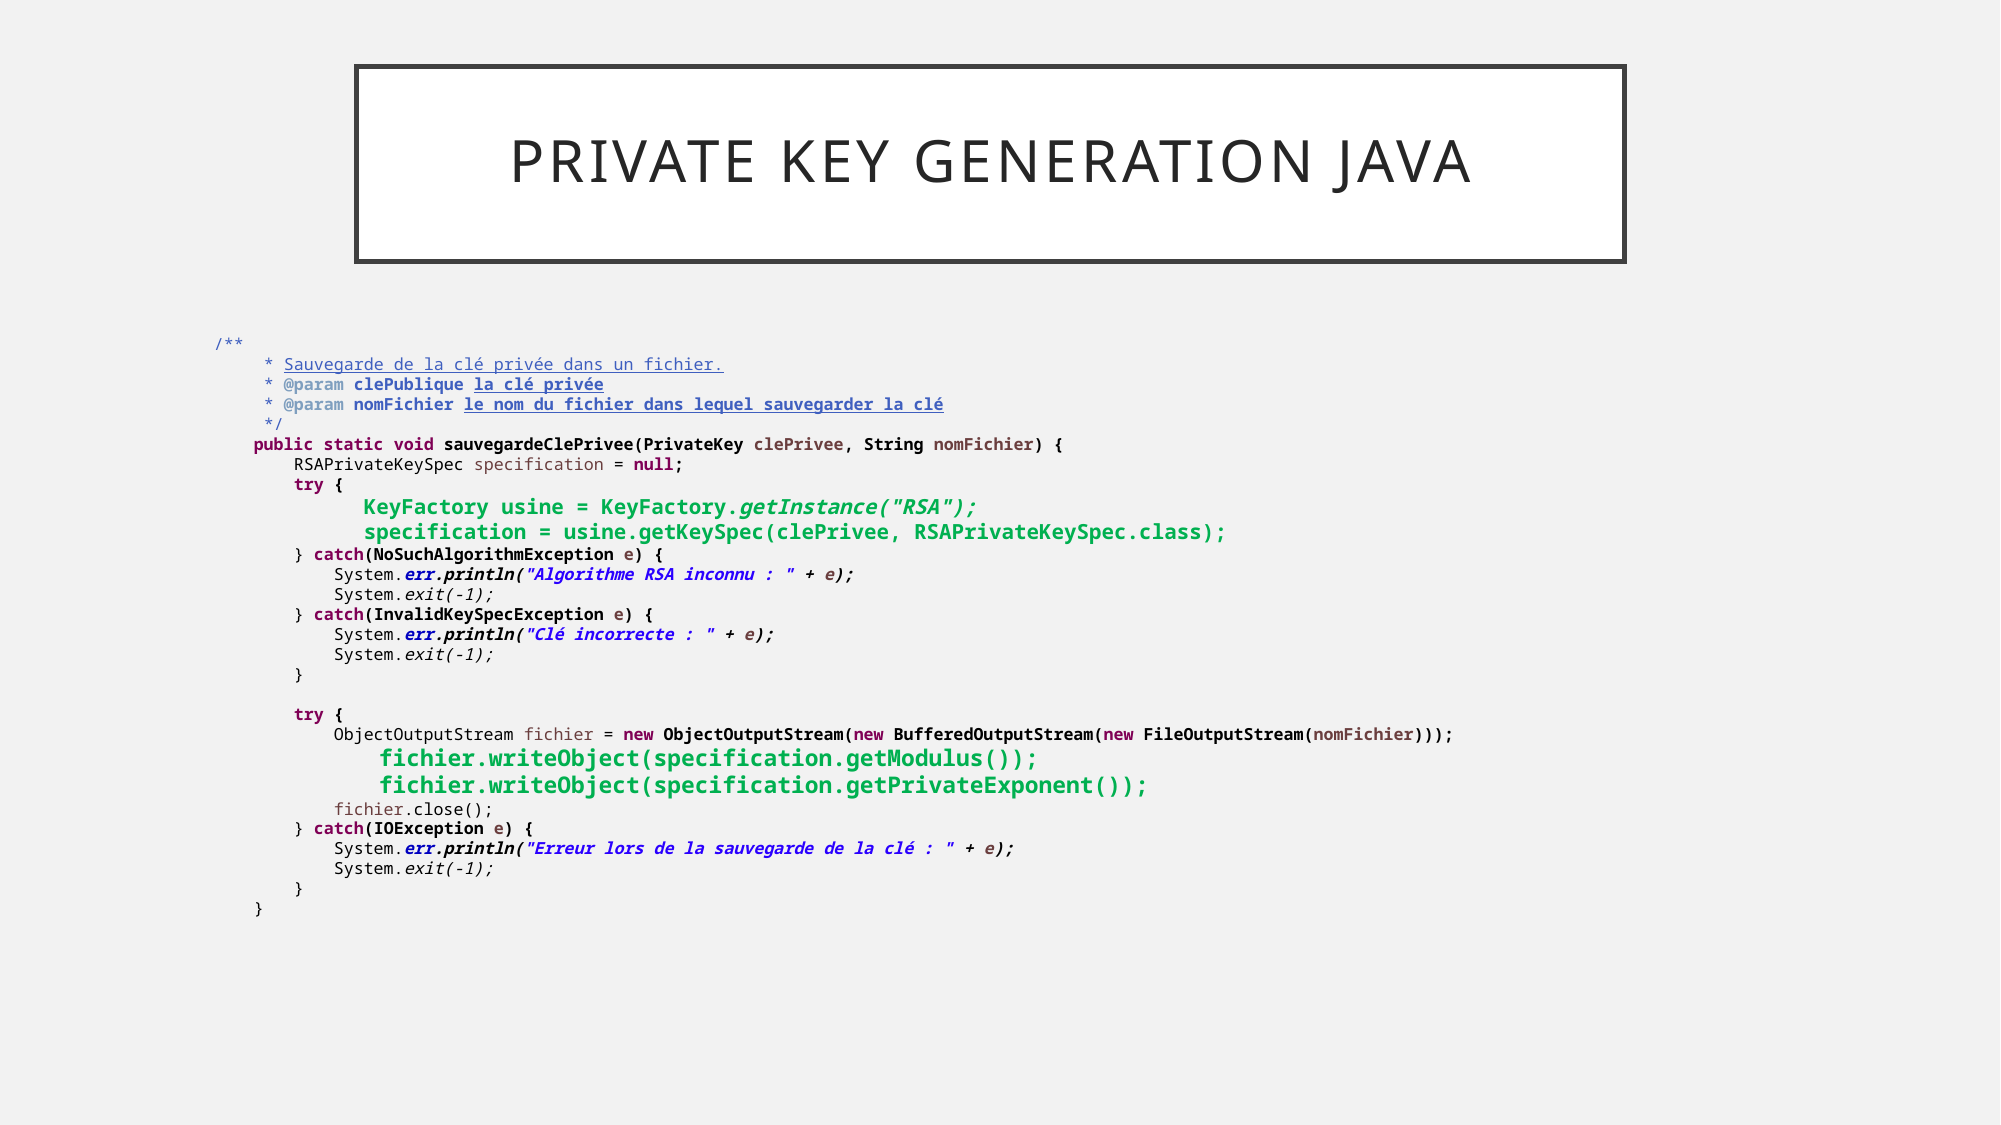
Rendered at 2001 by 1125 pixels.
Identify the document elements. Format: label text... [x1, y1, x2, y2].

text_box /** * Sauvegarde de la clé privée dans un fichier. * @param clePublique la clé privée * @param nomFichier le nom du fichier dans lequel sauvegarder la clé */ public static void sauvegardeClePrivee(PrivateKey clePrivee, String nomFichier) { RSAPrivateKeySpec specification = null; try { KeyFactory usine = KeyFactory.getInstance("RSA"); specification = usine.getKeySpec(clePrivee, RSAPrivateKeySpec.class); } catch(NoSuchAlgorithmException e) { System.err.println("Algorithme RSA inconnu : " + e); System.exit(-1); } catch(InvalidKeySpecException e) { System.err.println("Clé incorrecte : " + e); System.exit(-1); } try { ObjectOutputStream fichier = new ObjectOutputStream(new BufferedOutputStream(new FileOutputStream(nomFichier))); fichier.writeObject(specification.getModulus()); fichier.writeObject(specification.getPrivateExponent()); fichier.close(); } catch(IOException e) { System.err.println("Erreur lors de la sauvegarde de la clé : " + e); System.exit(-1); } } [199, 326, 1709, 926]
title PRIVATE KEY GENERATION JAVA [354, 64, 1627, 264]
list [199, 314, 1907, 969]
